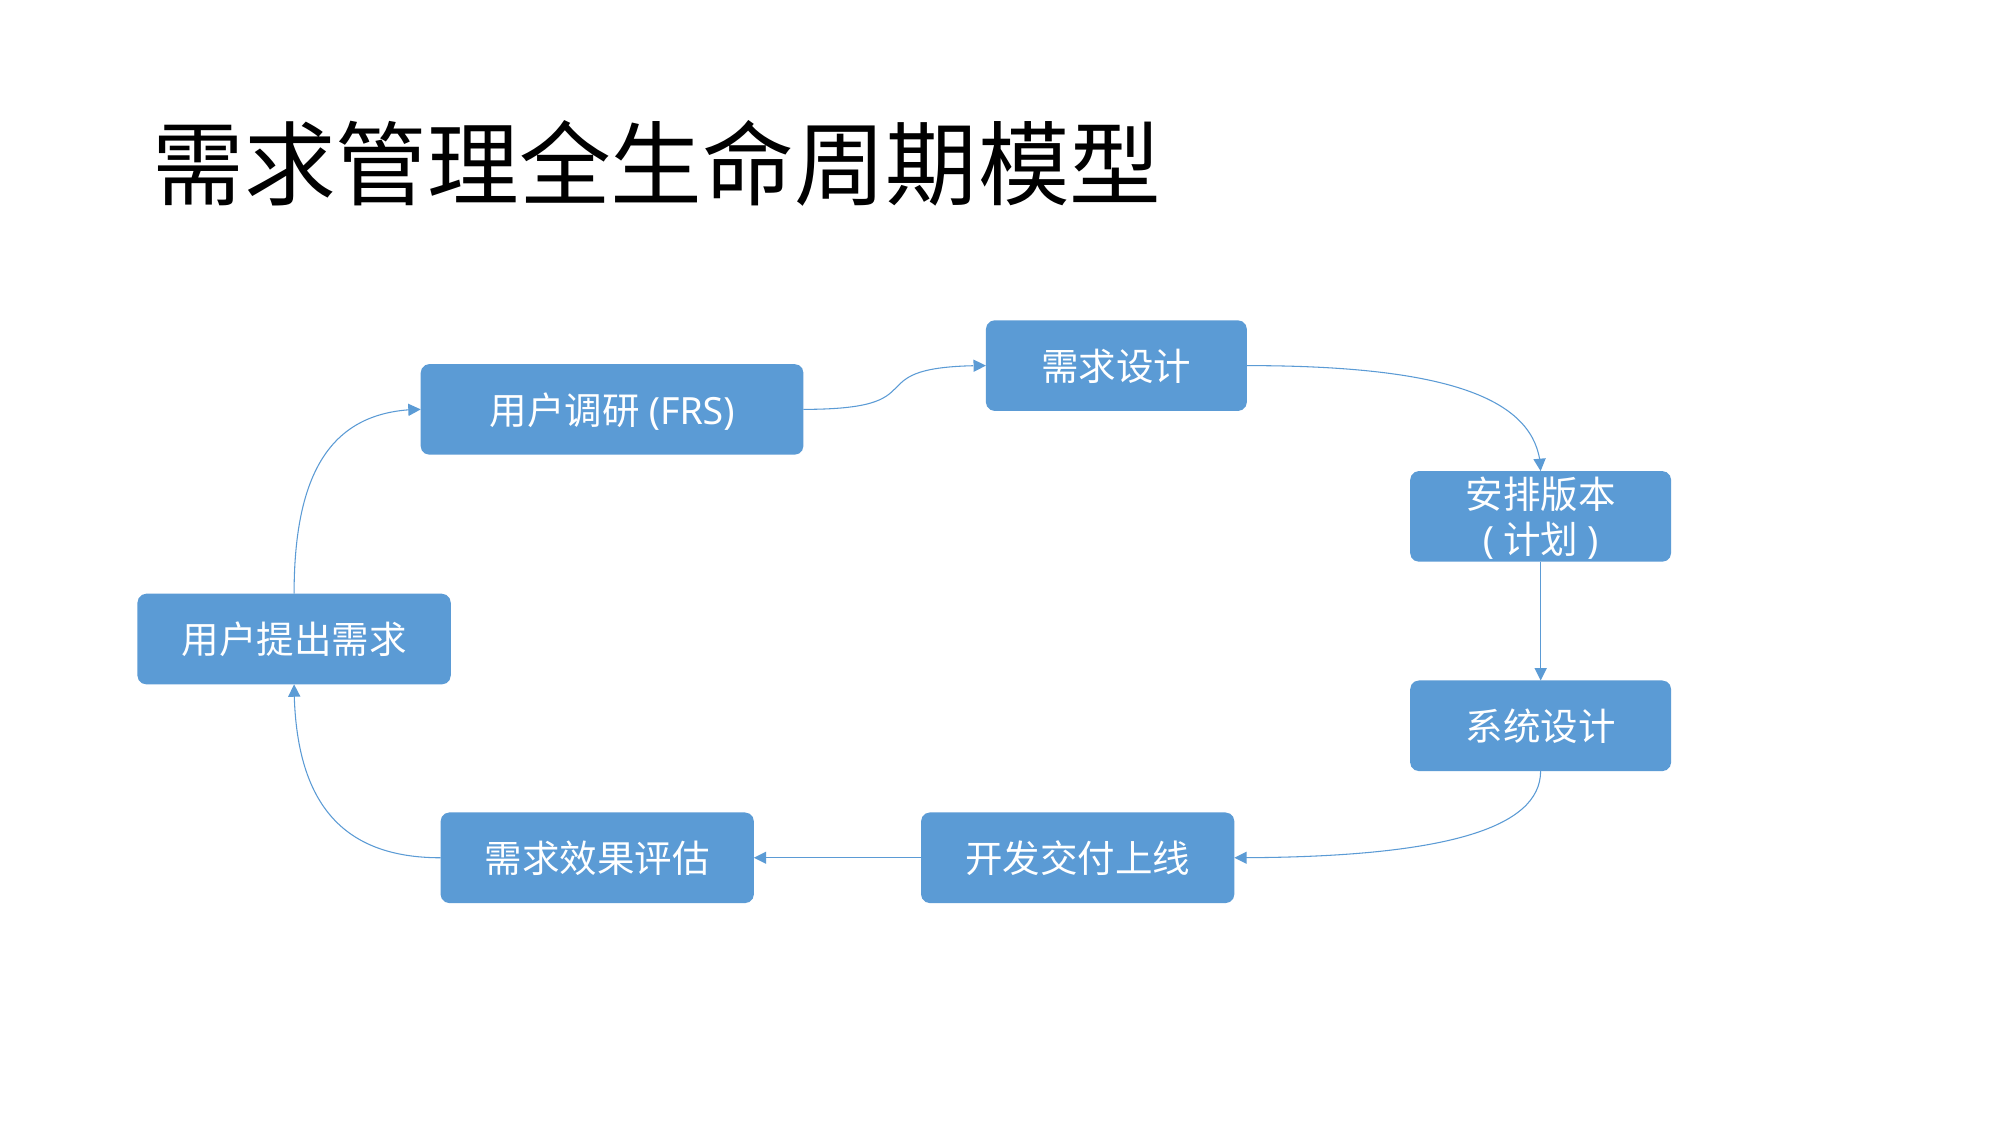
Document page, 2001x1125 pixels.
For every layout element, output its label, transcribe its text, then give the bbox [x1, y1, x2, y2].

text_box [294, 684, 441, 858]
text_box 用户提出需求 [136, 592, 452, 686]
text_box 需求设计 [984, 319, 1248, 412]
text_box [265, 438, 450, 565]
text_box 系统设计 [1431, 679, 1673, 773]
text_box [1344, 661, 1431, 968]
text_box 需求效果评估 [439, 811, 755, 905]
text_box 安排版本 (计划) [1409, 470, 1673, 563]
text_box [803, 365, 986, 410]
text_box 用户调研(FRS) [419, 362, 805, 456]
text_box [1246, 365, 1541, 471]
title 需求管理全生命周期模型 [137, 59, 1863, 278]
text_box 开发交付上线 [919, 811, 1236, 905]
